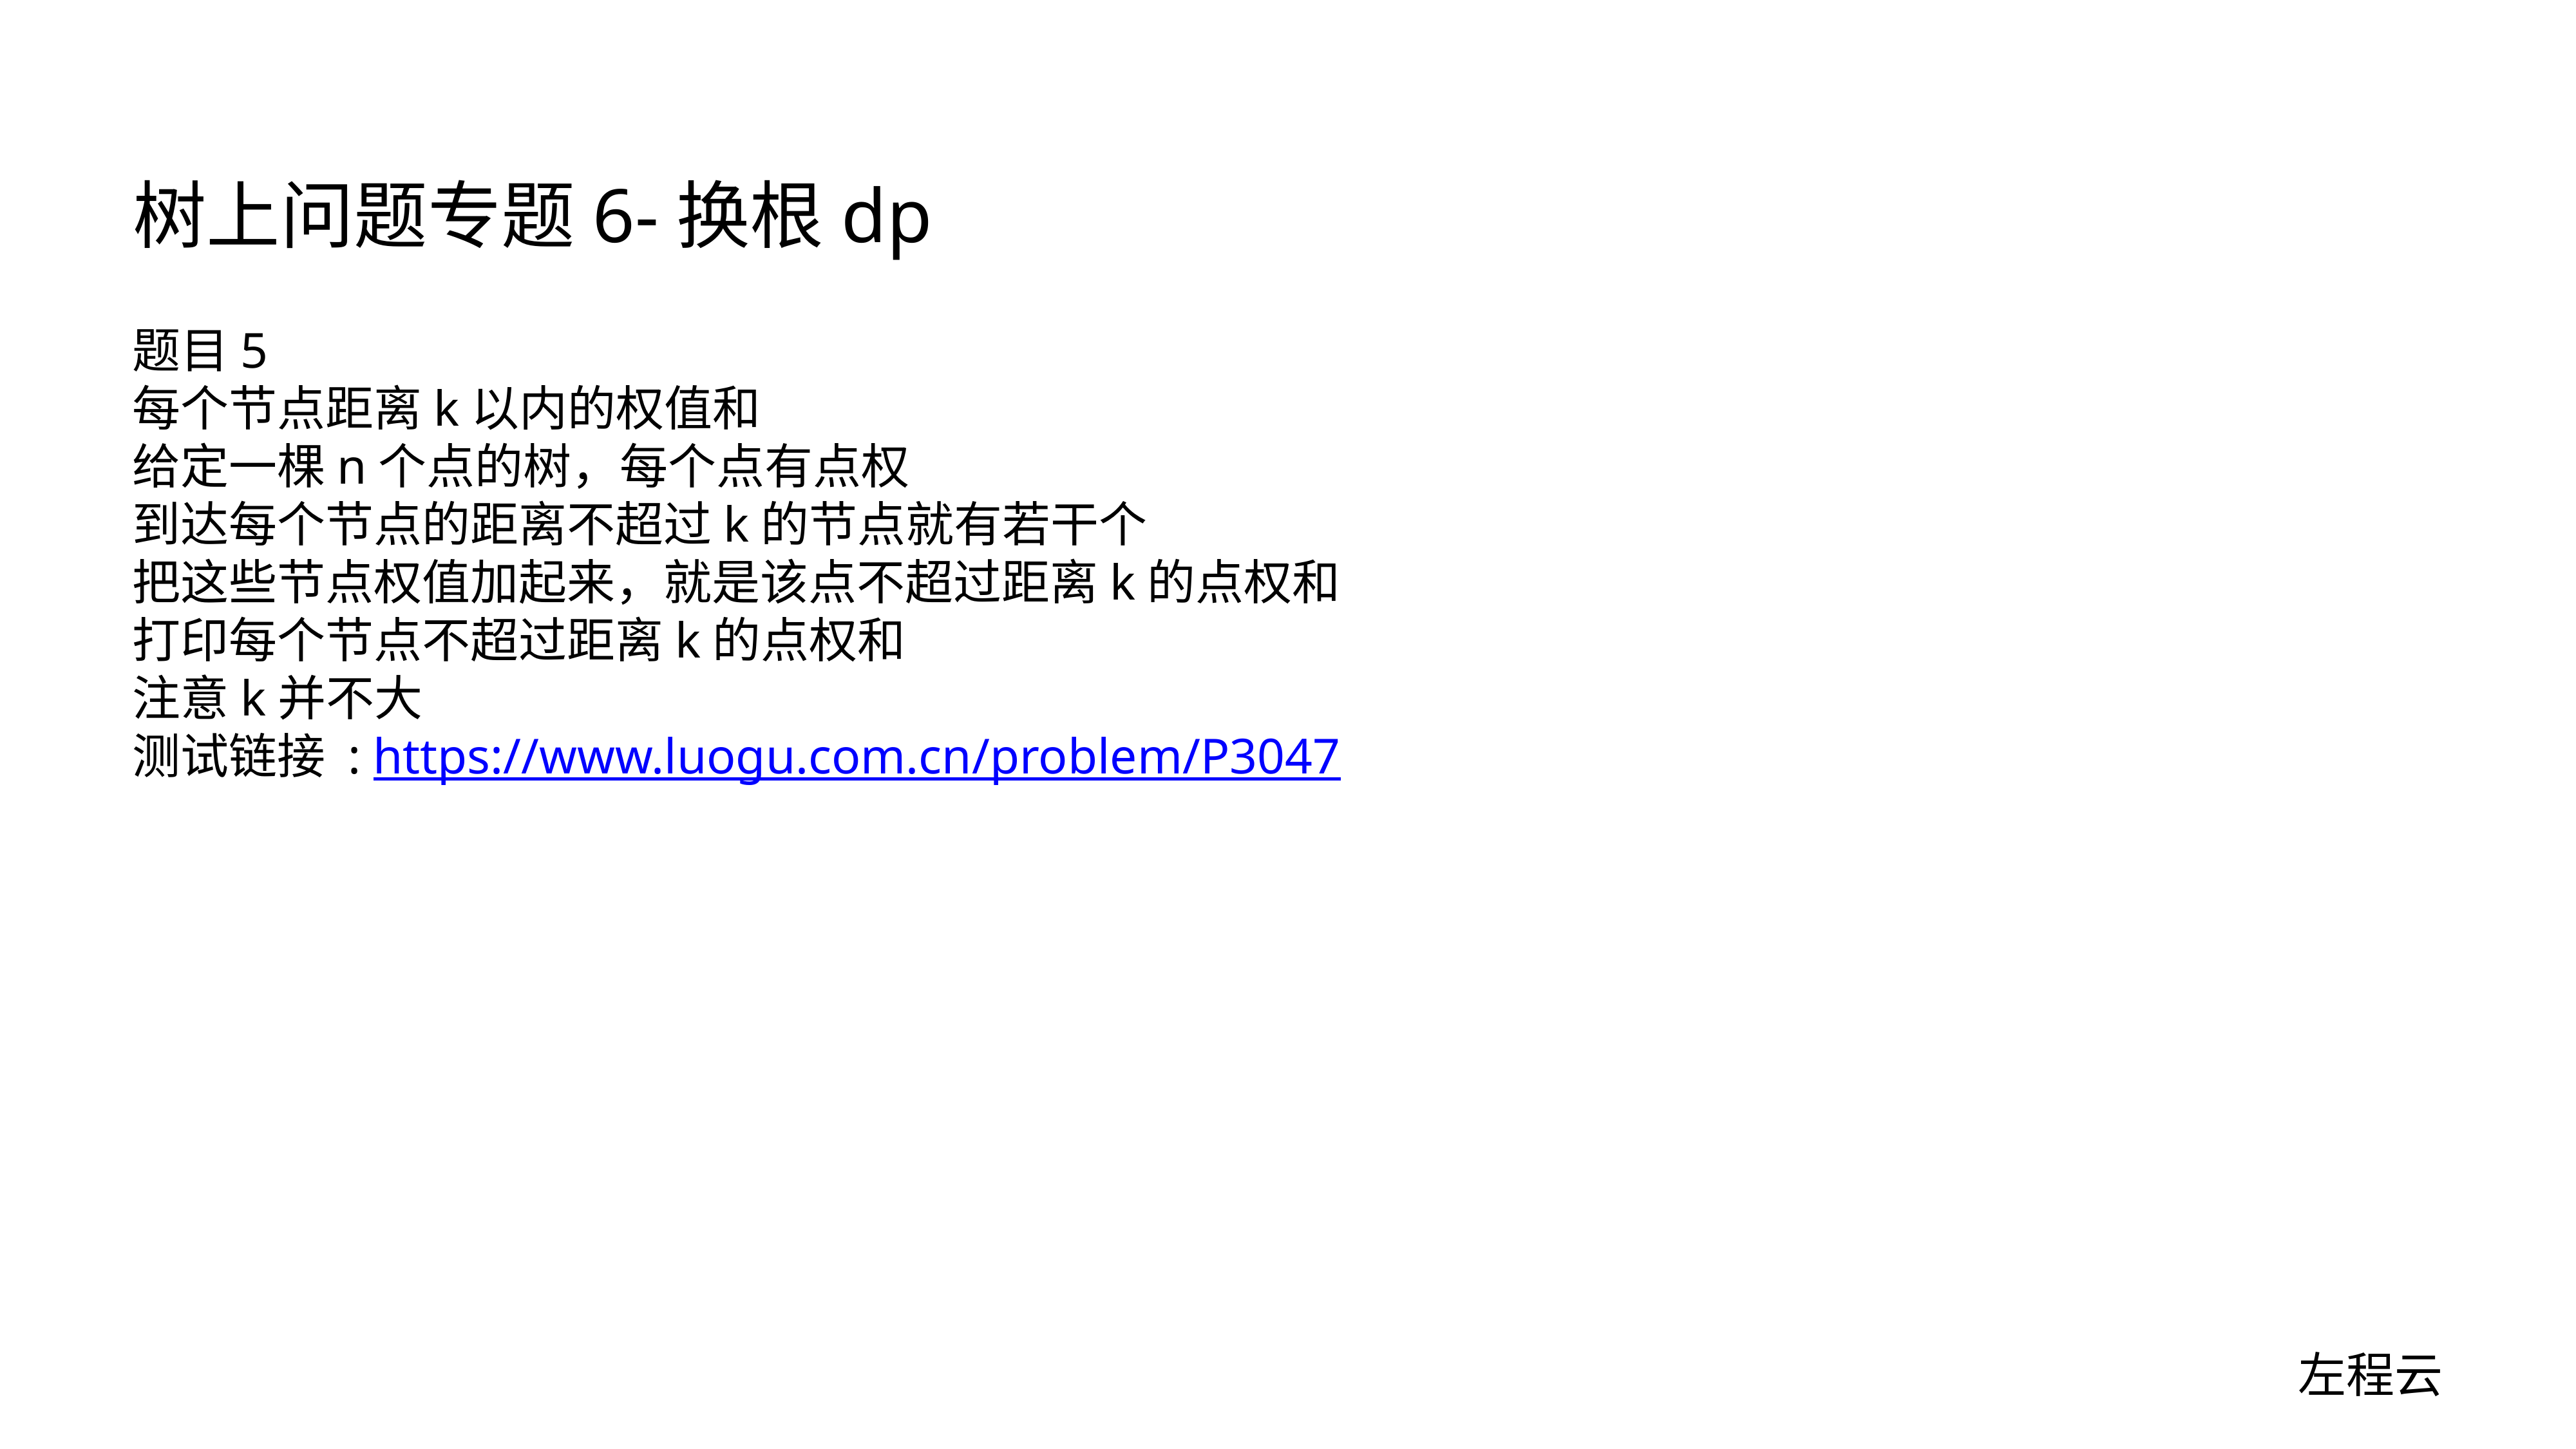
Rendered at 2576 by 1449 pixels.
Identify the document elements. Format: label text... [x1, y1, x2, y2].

title 树上问题专题6-换根dp [127, 48, 2449, 263]
text_box 左程云 [127, 1339, 2449, 1408]
text_box 题目5 每个节点距离k以内的权值和 给定一棵n个点的树，每个点有点权 到达每个节点的距离不超过k的节点就有若干个 把这些节点权值加起来，就是该点不超过距离k的点权和 打印每个节点不超过距离k的点权和 注意k并不大 测试链接 : https://www.luogu.com.cn/problem/P3047 [127, 314, 2449, 1304]
